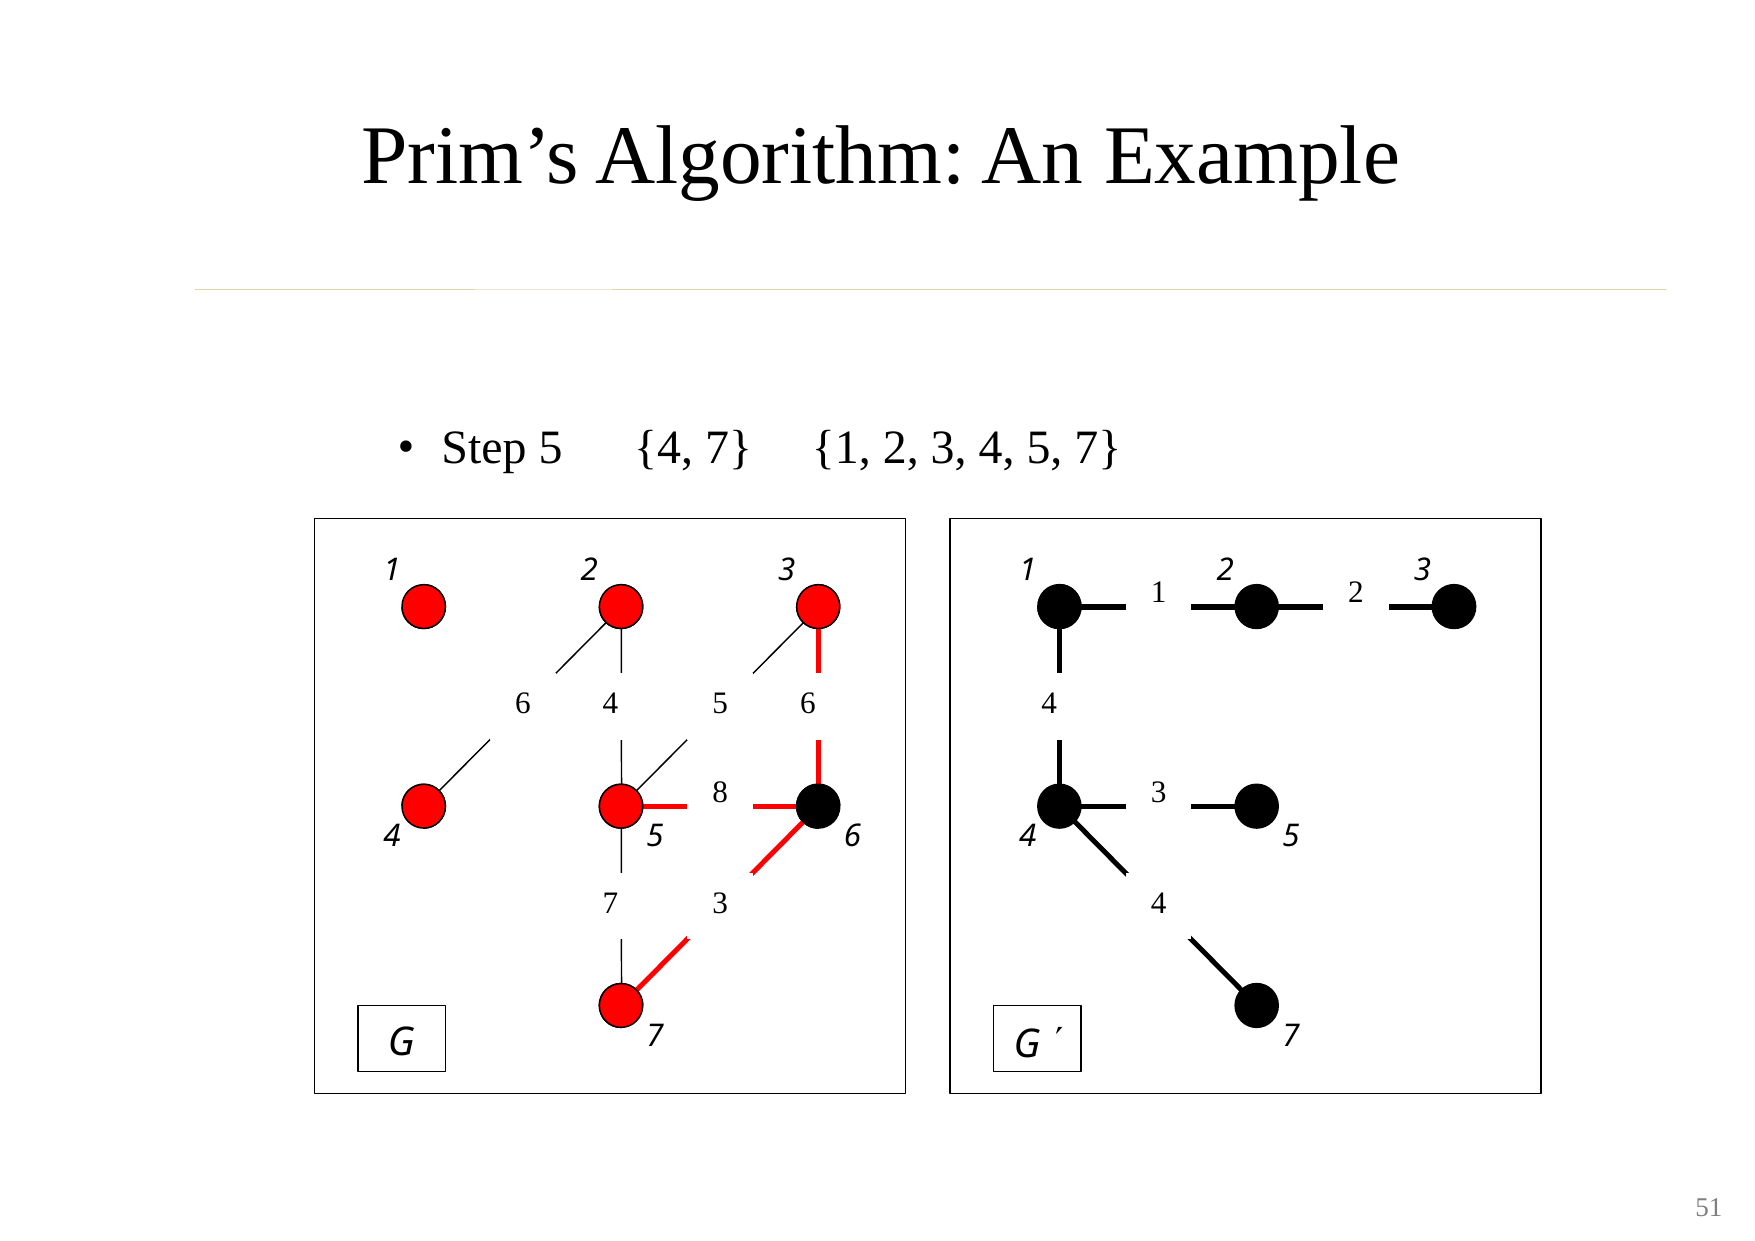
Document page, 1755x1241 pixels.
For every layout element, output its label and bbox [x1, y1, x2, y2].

text_box [0, 0, 1754, 1241]
